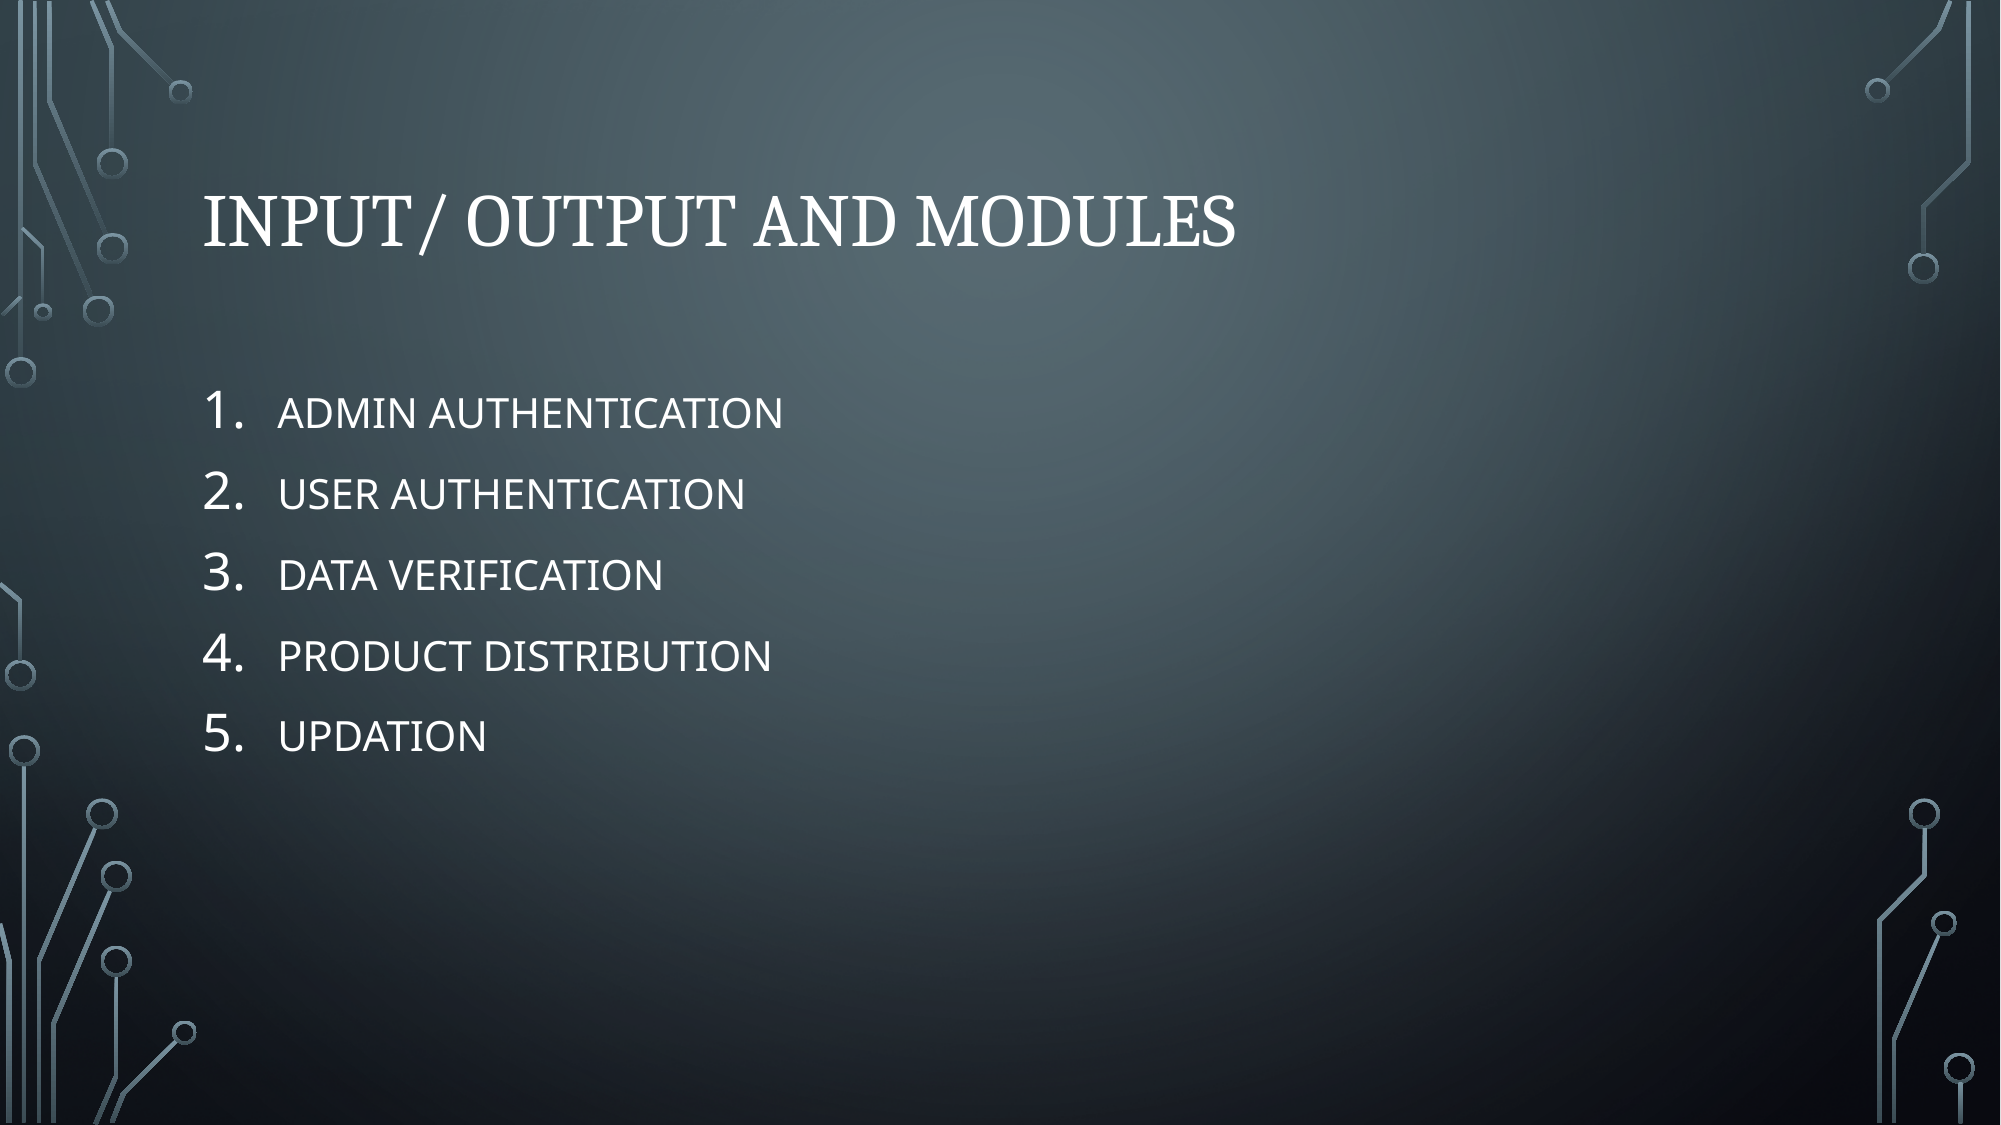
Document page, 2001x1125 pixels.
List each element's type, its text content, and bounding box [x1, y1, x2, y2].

title Input/ Output and Modules [187, 101, 1813, 344]
list ADMIN AUTHENTICATION USER AUTHENTICATION DATA VERIFICATION PRODUCT DISTRIBUTION UPDATION [187, 369, 1813, 950]
